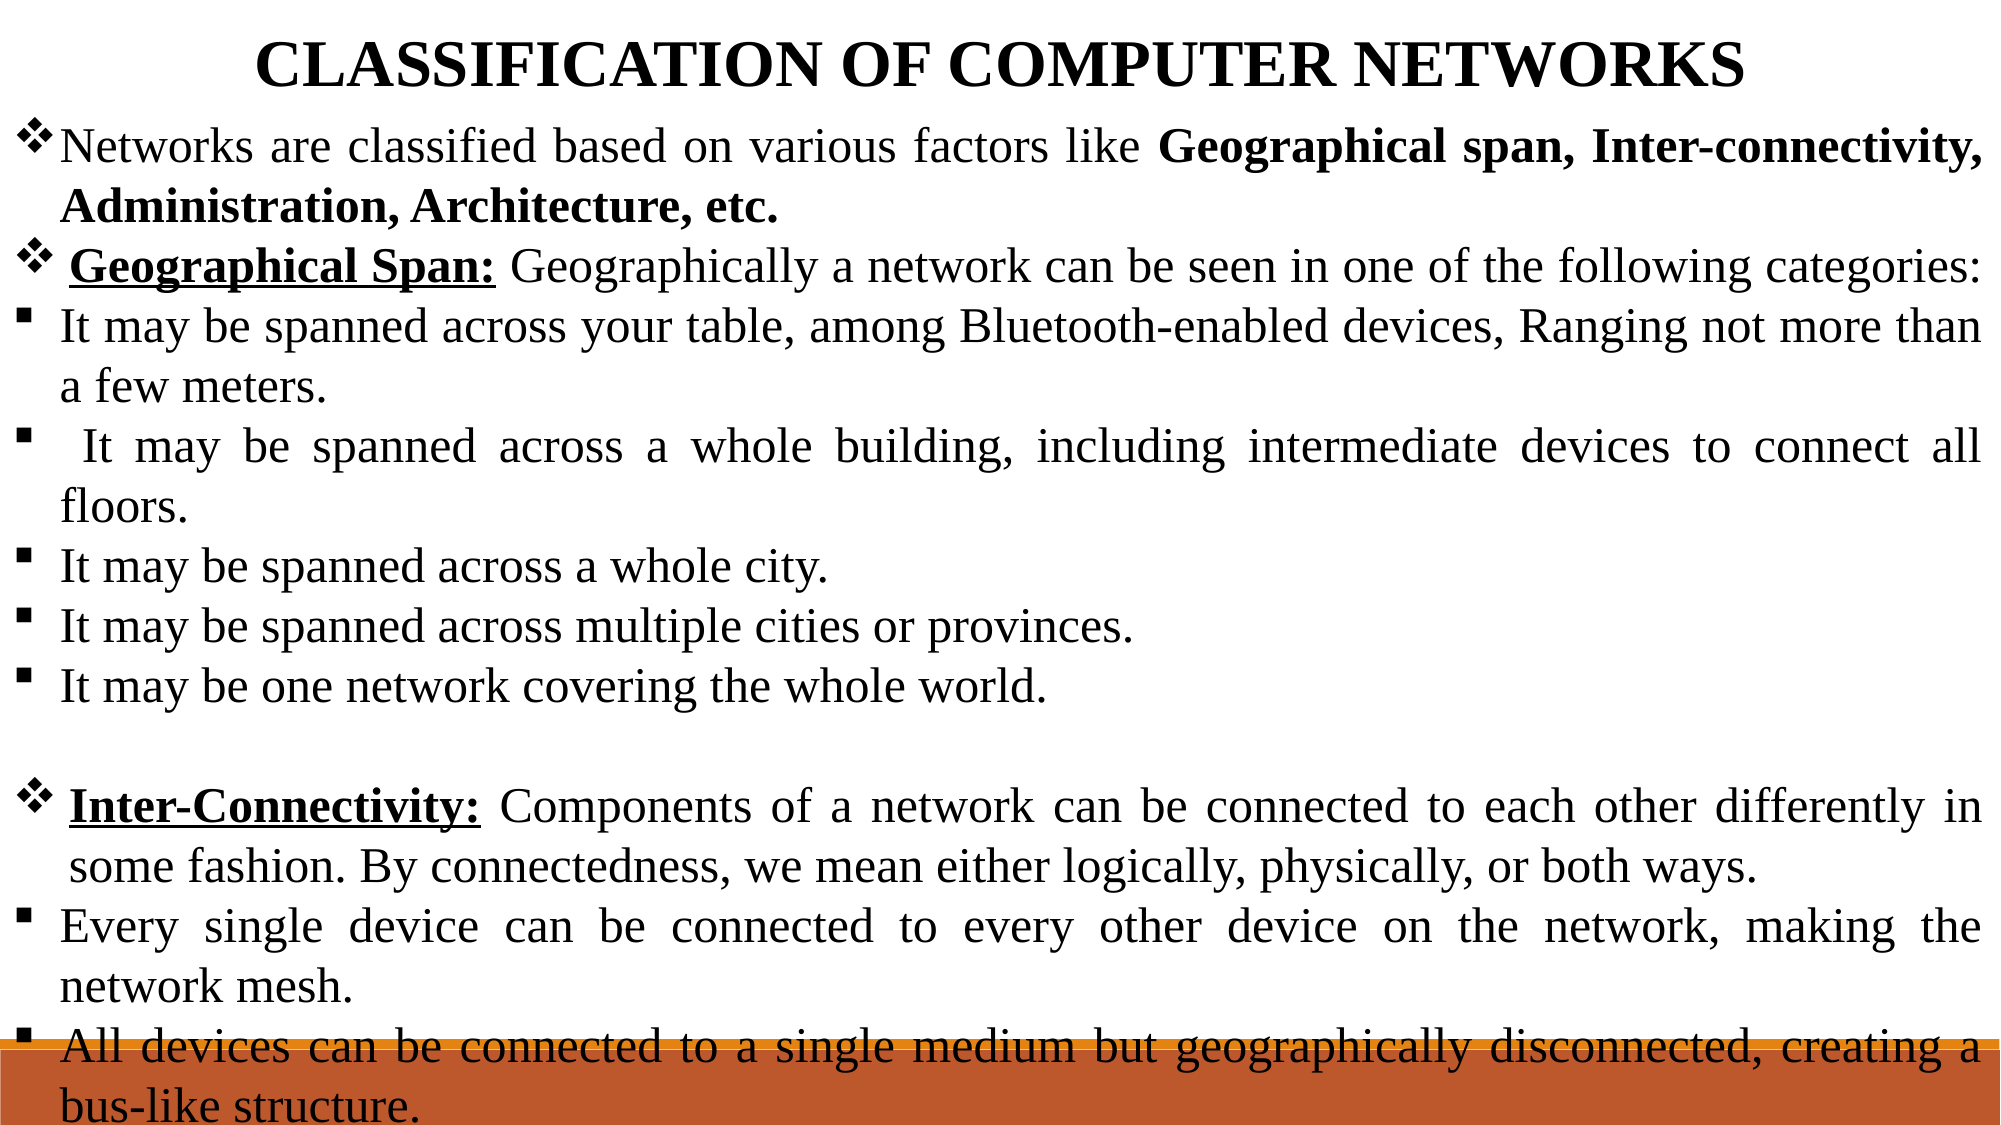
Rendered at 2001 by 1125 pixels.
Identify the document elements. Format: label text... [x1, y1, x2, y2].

text_box Networks are classified based on various factors like Geographical span, Inter-connectivity, Administration, Architecture, etc. Geographical Span: Geographically a network can be seen in one of the following categories: It may be spanned across your table, among Bluetooth-enabled devices, Ranging not more than a few meters. It may be spanned across a whole building, including intermediate devices to connect all floors. It may be spanned across a whole city. It may be spanned across multiple cities or provinces. It may be one network covering the whole world. Inter-Connectivity: Components of a network can be connected to each other differently in some fashion. By connectedness, we mean either logically, physically, or both ways. Every single device can be connected to every other device on the network, making the network mesh. All devices can be connected to a single medium but geographically disconnected, creating a bus-like structure. [0, 104, 1999, 1125]
text_box CLASSIFICATION OF COMPUTER NETWORKS [1, 12, 2000, 108]
